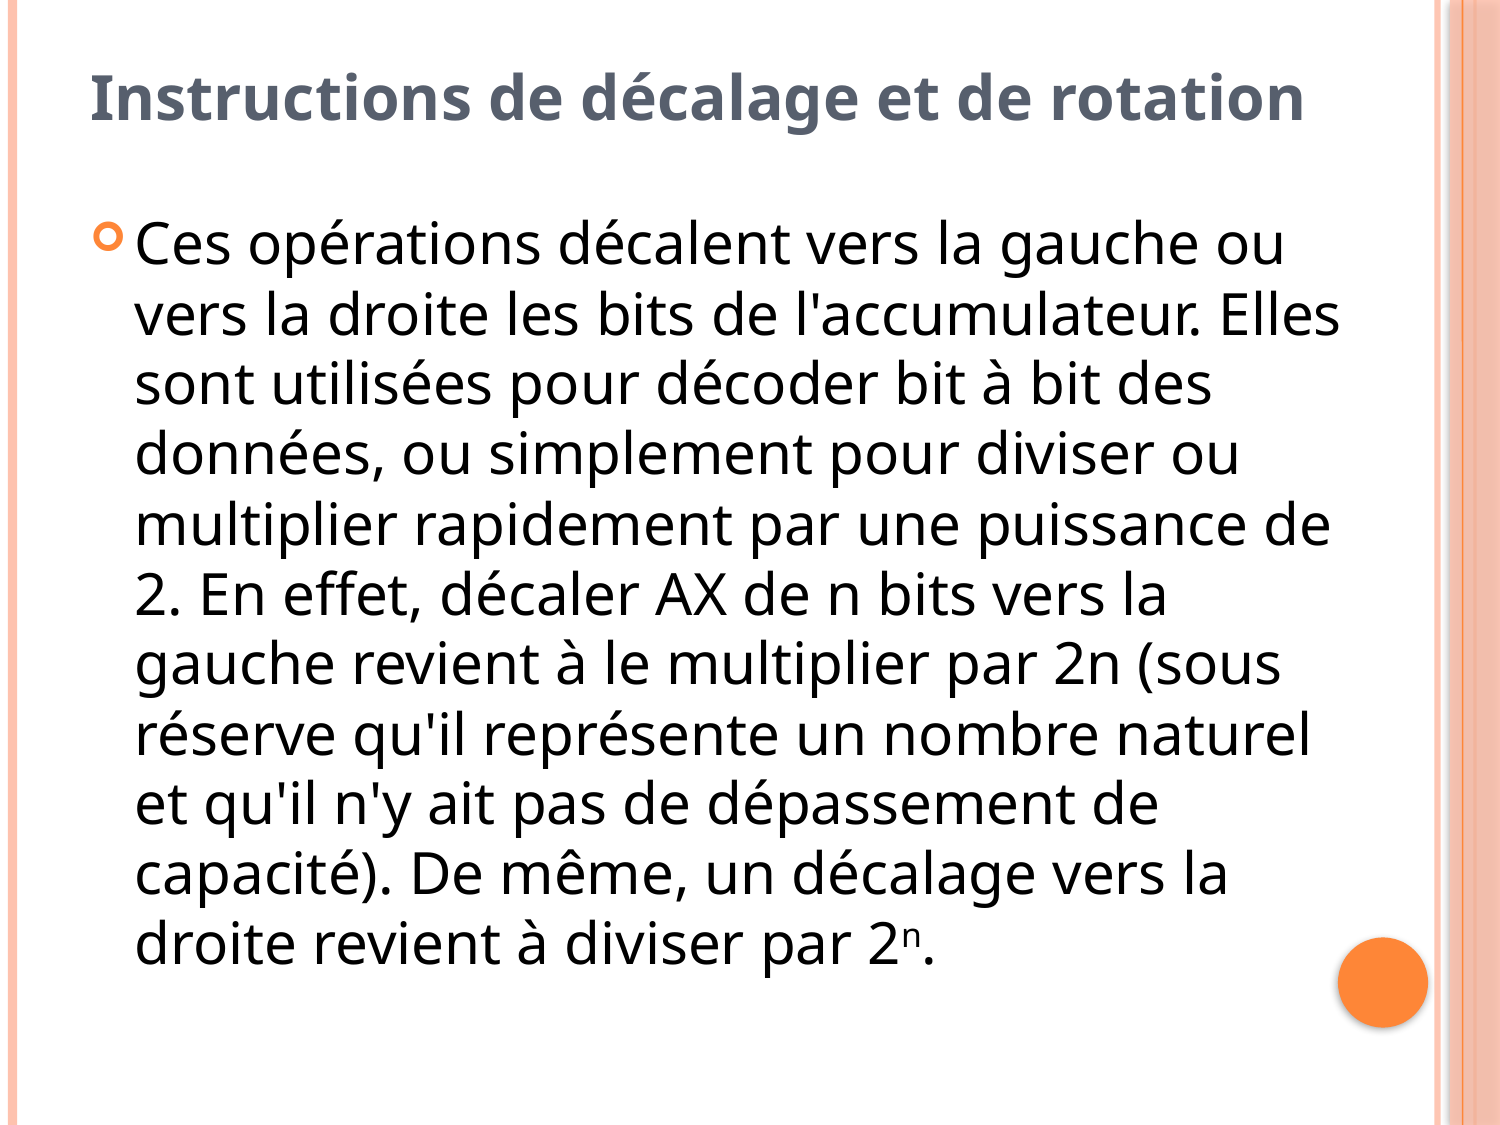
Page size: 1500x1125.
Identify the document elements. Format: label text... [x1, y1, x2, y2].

list Ces opérations décalent vers la gauche ou vers la droite les bits de l'accumulateur. Elles sont utilisées pour décoder bit à bit des données, ou simplement pour diviser ou multiplier rapidement par une puissance de 2. En effet, décaler AX de n bits vers la gauche revient à le multiplier par 2n (sous réserve qu'il représente un nombre naturel et qu'il n'y ait pas de dépassement de capacité). De même, un décalage vers la droite revient à diviser par 2n. [74, 198, 1384, 1063]
title Instructions de décalage et de rotation [75, 45, 1383, 141]
